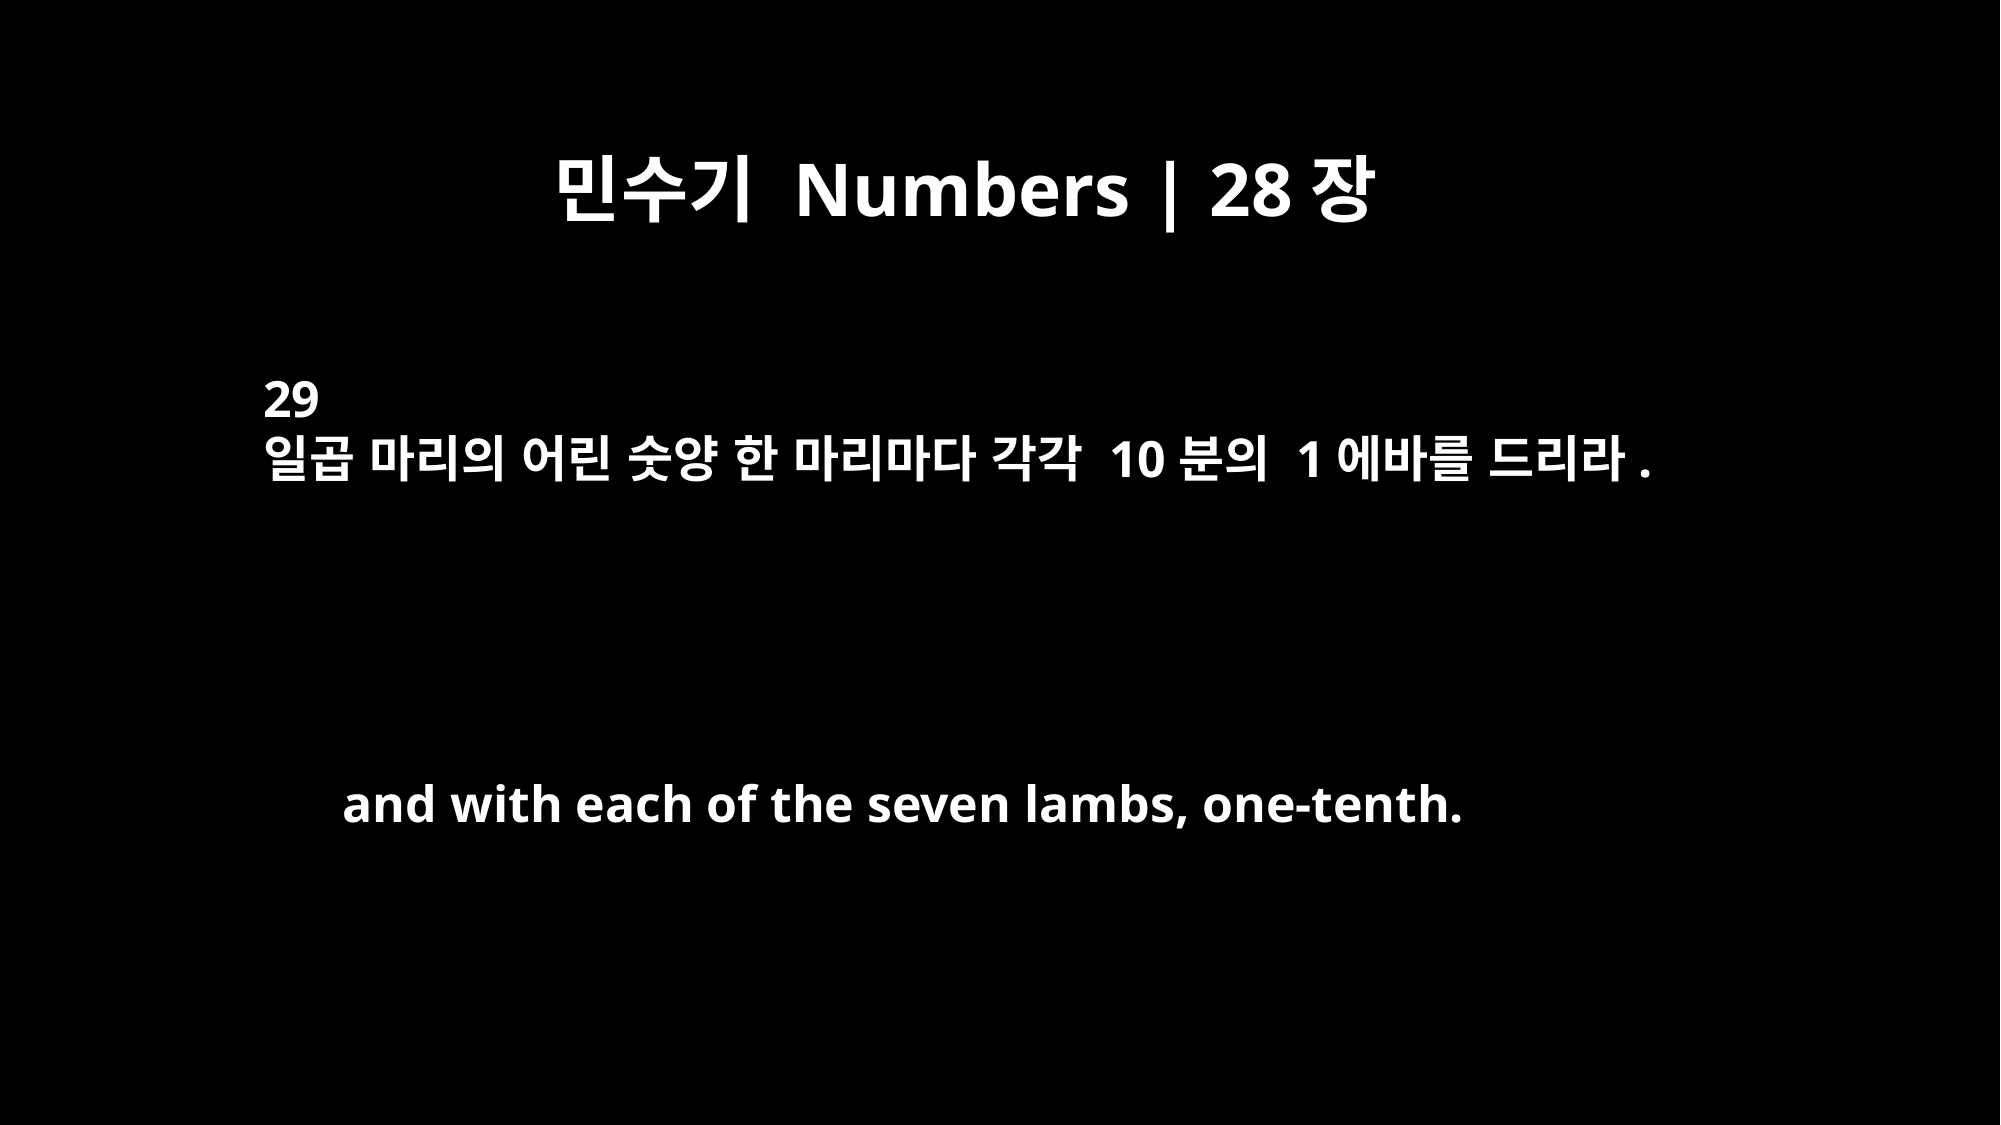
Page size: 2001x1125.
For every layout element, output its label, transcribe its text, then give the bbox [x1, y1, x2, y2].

text_box 민수기 Numbers | 28장 [538, 136, 1393, 239]
text_box and with each of the seven lambs, one-tenth. [327, 764, 1480, 840]
text_box 29 일곱 마리의 어린 숫양 한 마리마다 각각 10분의 1에바를 드리라. [248, 359, 1669, 495]
